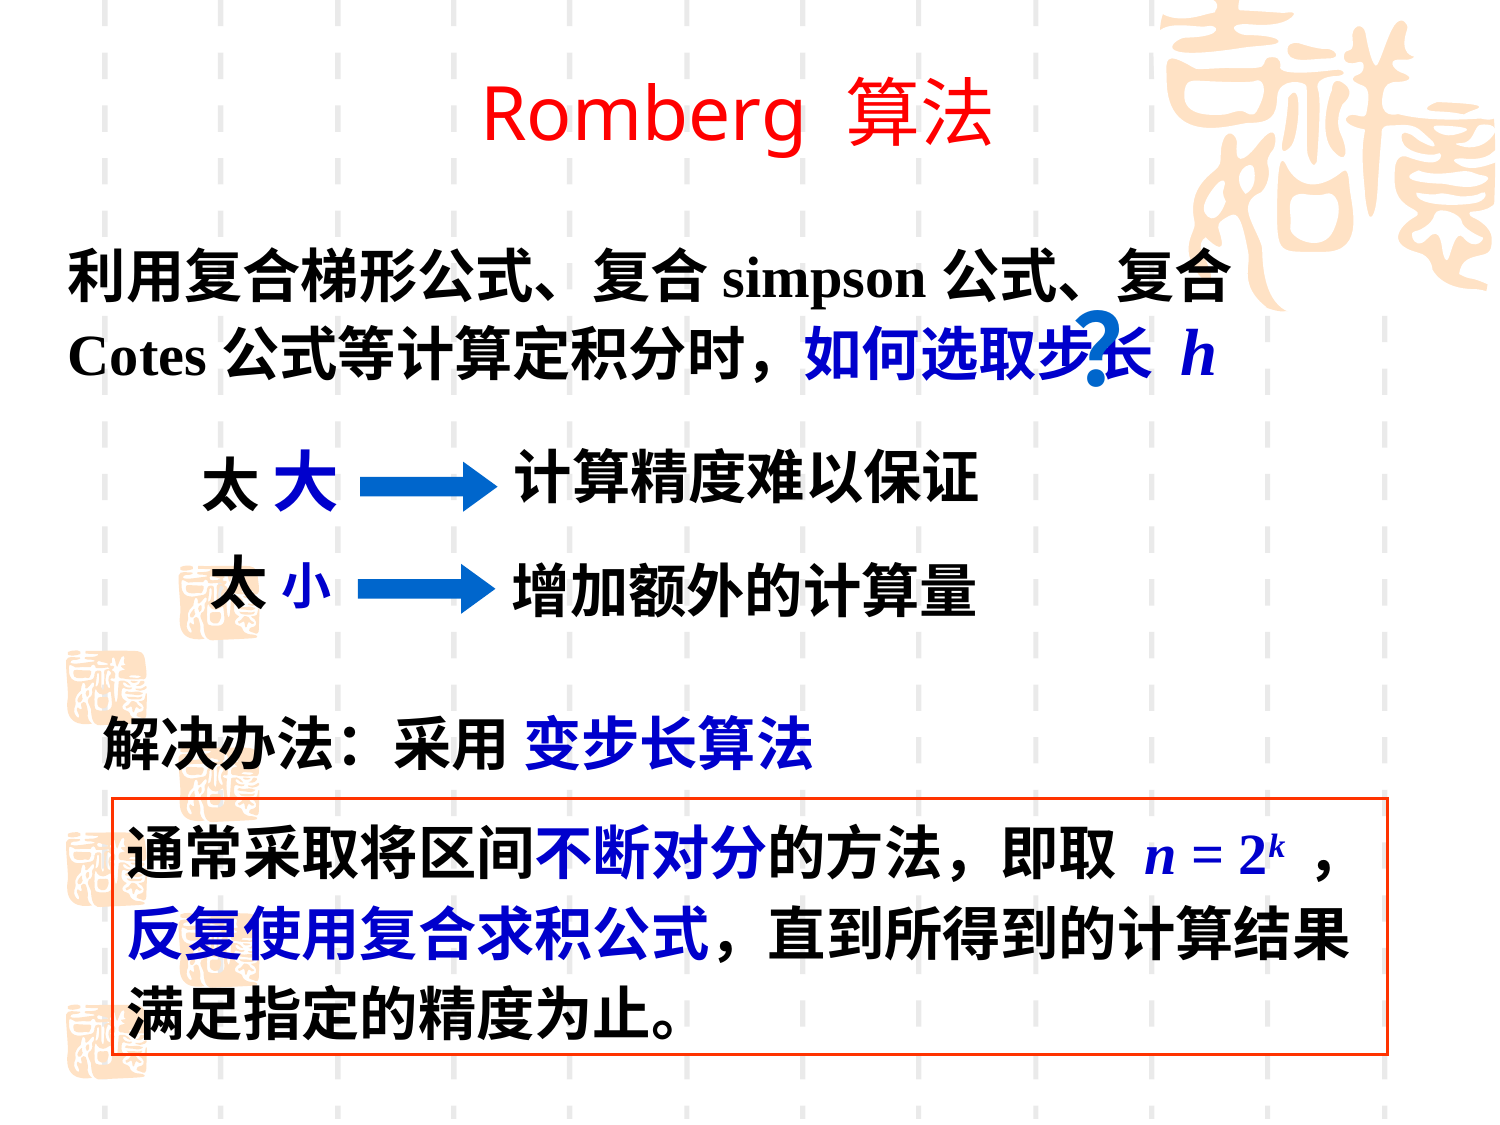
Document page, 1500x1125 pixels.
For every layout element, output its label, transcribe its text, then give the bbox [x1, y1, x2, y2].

text_box 解决办法：采用 变步长算法 [87, 699, 999, 785]
text_box 利用复合梯形公式、复合simpson公式、复合Cotes公式等计算定积分时，如何选取步长 h [53, 231, 1366, 397]
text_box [359, 432, 997, 518]
text_box 太 大 [183, 432, 358, 528]
text_box ？ [1057, 278, 1188, 414]
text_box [182, 538, 995, 633]
title Romberg 算法 [300, 37, 1175, 163]
text_box 通常采取将区间不断对分的方法，即取 n = 2k ，反复使用复合求积公式，直到所得到的计算结果满足指定的精度为止。 [112, 798, 1388, 1055]
